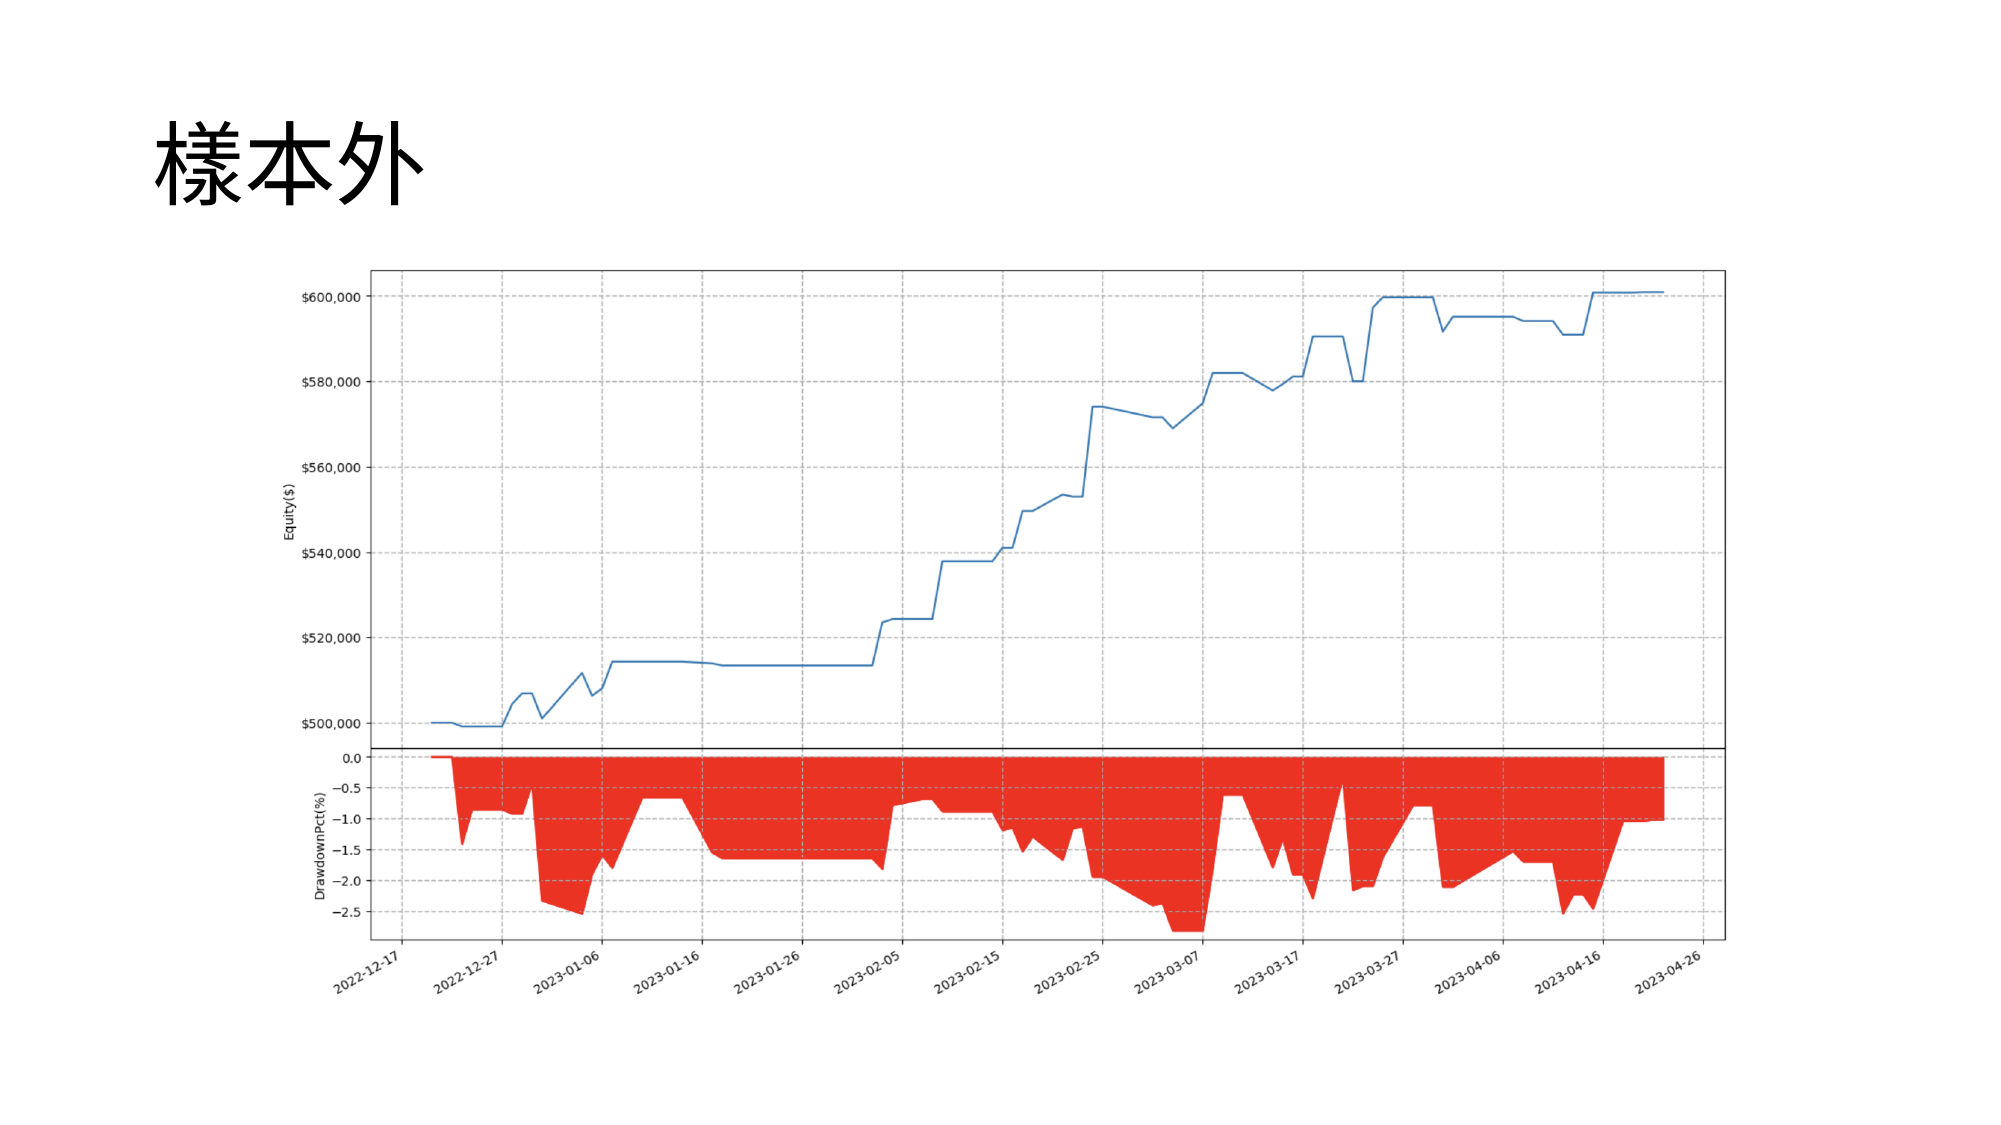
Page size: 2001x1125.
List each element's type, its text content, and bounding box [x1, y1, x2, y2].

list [263, 258, 1737, 1021]
title 樣本外 [137, 59, 1863, 278]
